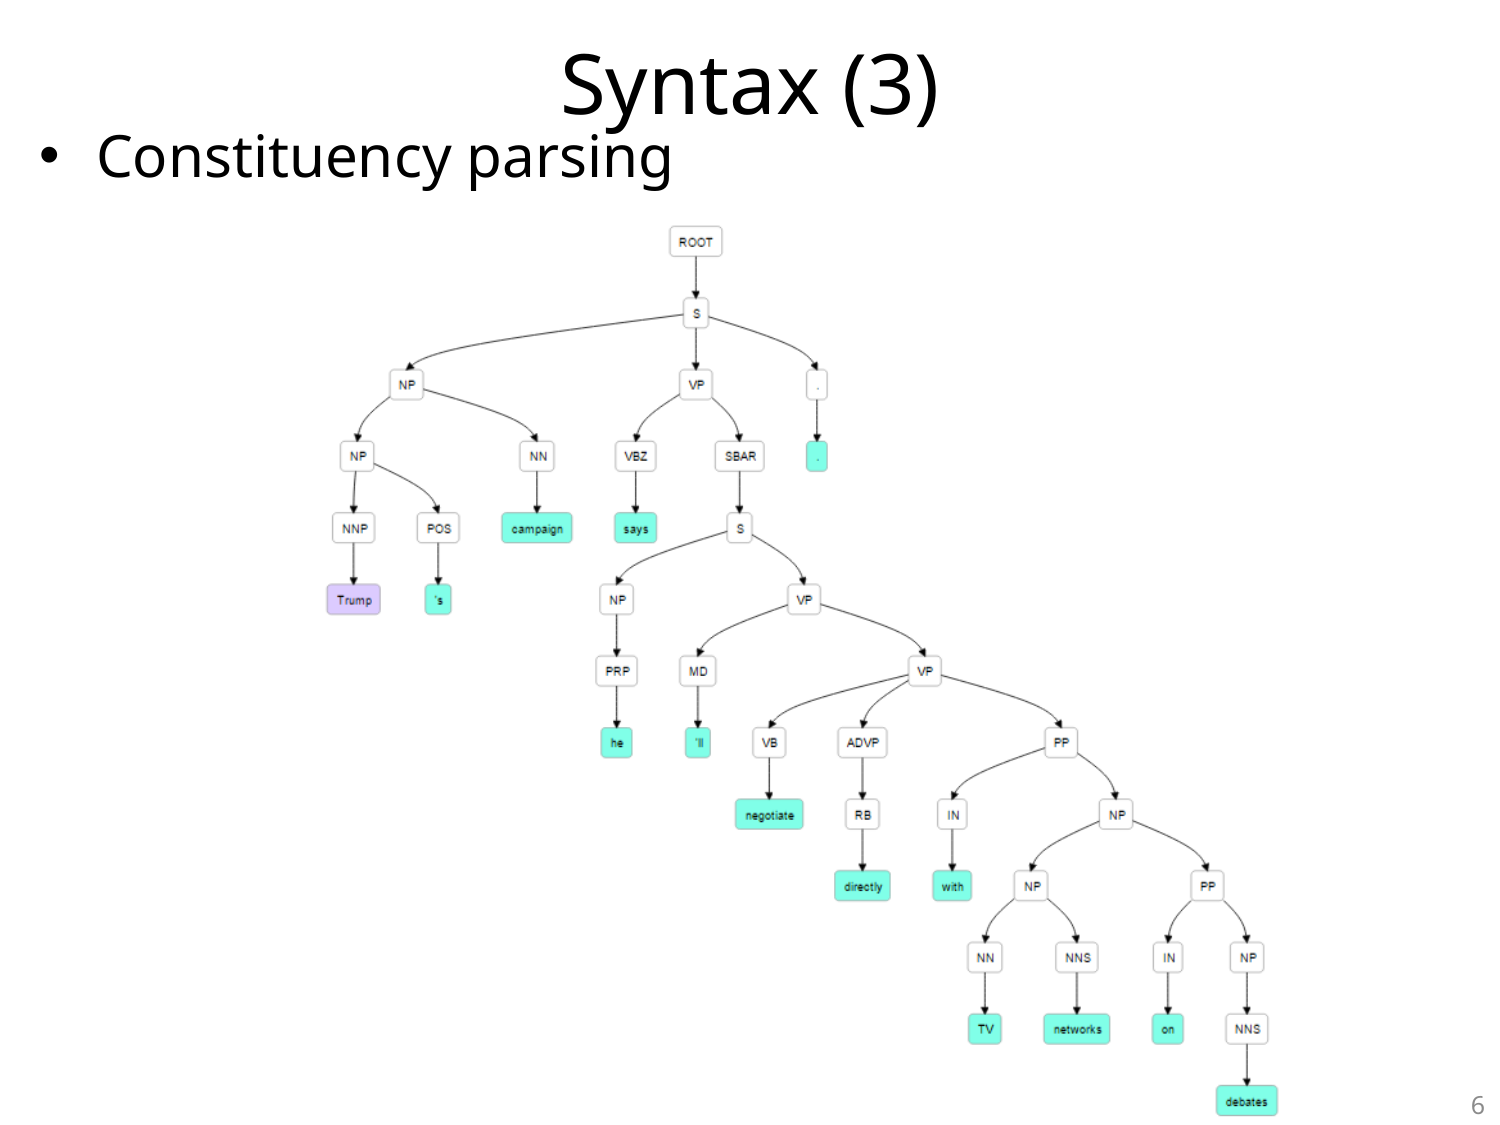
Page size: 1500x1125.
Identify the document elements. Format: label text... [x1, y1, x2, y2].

title Syntax (3) [0, 0, 1500, 163]
picture [299, 212, 1290, 1125]
list Constituency parsing [24, 111, 1475, 1050]
slide_number 6 [1293, 1087, 1500, 1125]
